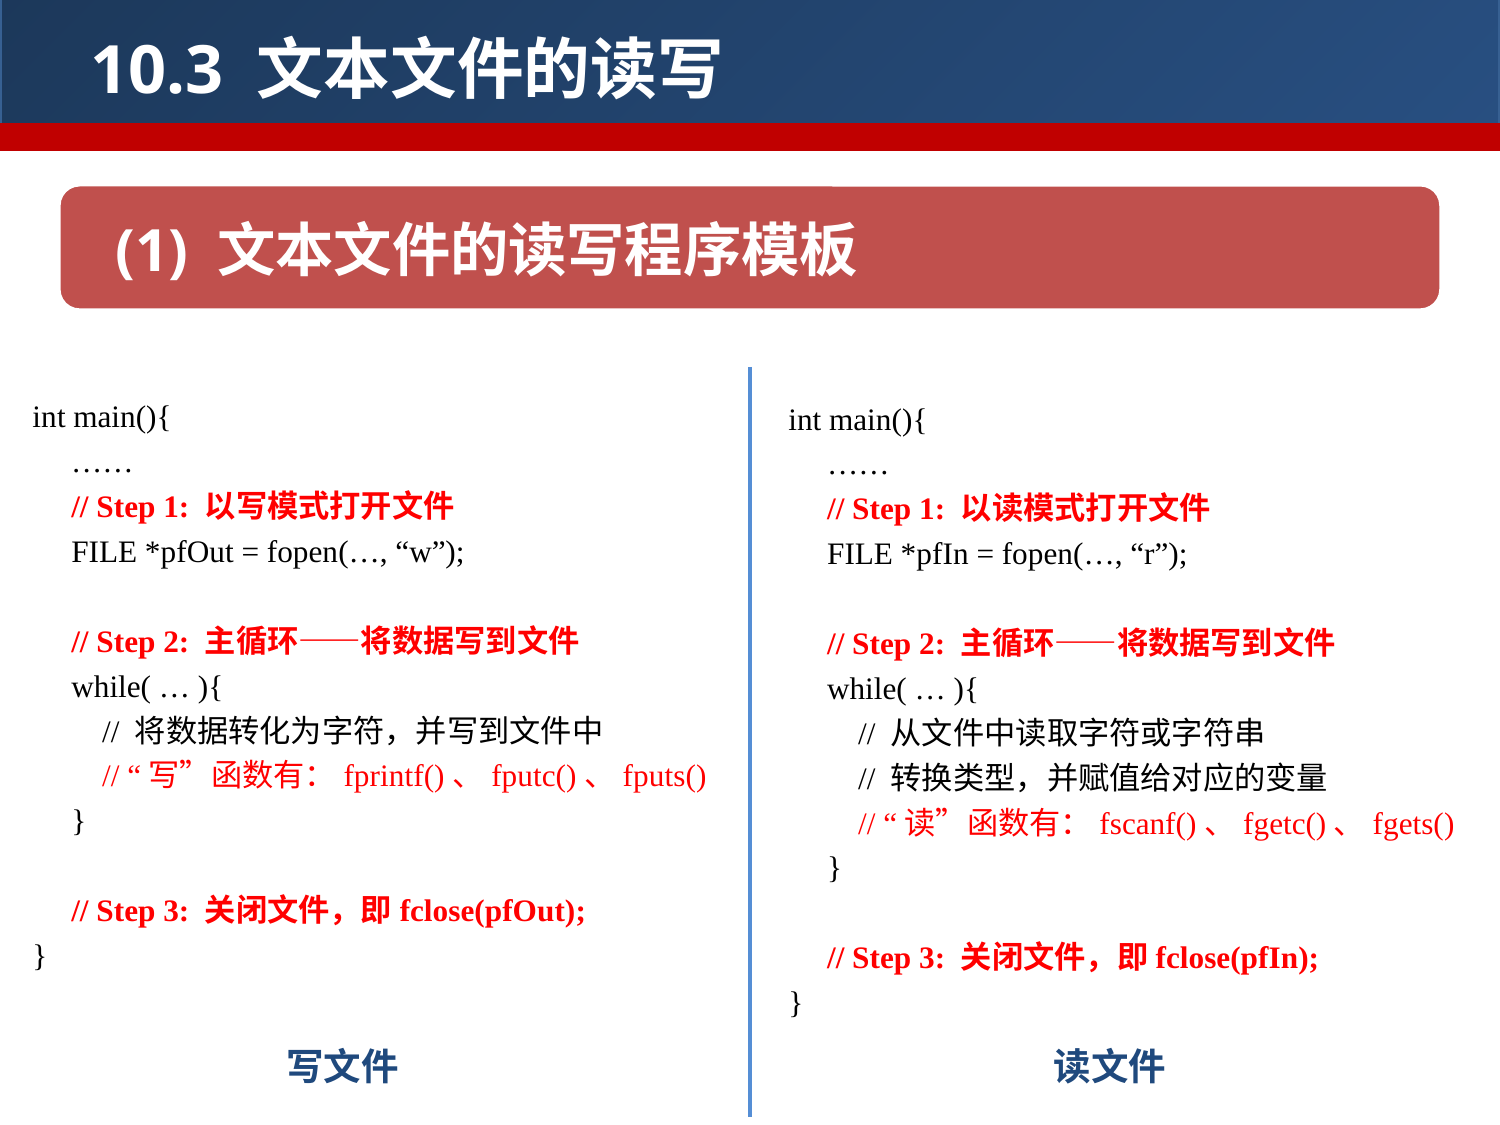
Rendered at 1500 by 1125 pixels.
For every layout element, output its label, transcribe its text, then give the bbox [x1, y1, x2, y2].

text_box int main(){ …… // Step 1: 以读模式打开文件 FILE *pfIn = fopen(…, “r”); // Step 2: 主循环——将数据写到文件 while( … ){ // 从文件中读取字符或字符串 // 转换类型，并赋值给对应的变量 // “读”函数有：fscanf()、fgetc()、fgets() } // Step 3: 关闭文件，即fclose(pfIn); } [773, 384, 1500, 1028]
text_box int main(){ …… // Step 1: 以写模式打开文件 FILE *pfOut = fopen(…, “w”); // Step 2: 主循环——将数据写到文件 while( … ){ // 将数据转化为字符，并写到文件中 // “写”函数有：fprintf()、fputc()、fputs() } // Step 3: 关闭文件，即fclose(pfOut); } [17, 381, 739, 981]
text_box 写文件 [171, 1035, 514, 1096]
list 10.3 文本文件的读写 [74, 18, 1459, 109]
list (1) 文本文件的读写程序模板 [100, 205, 1412, 289]
text_box 读文件 [938, 1035, 1282, 1096]
